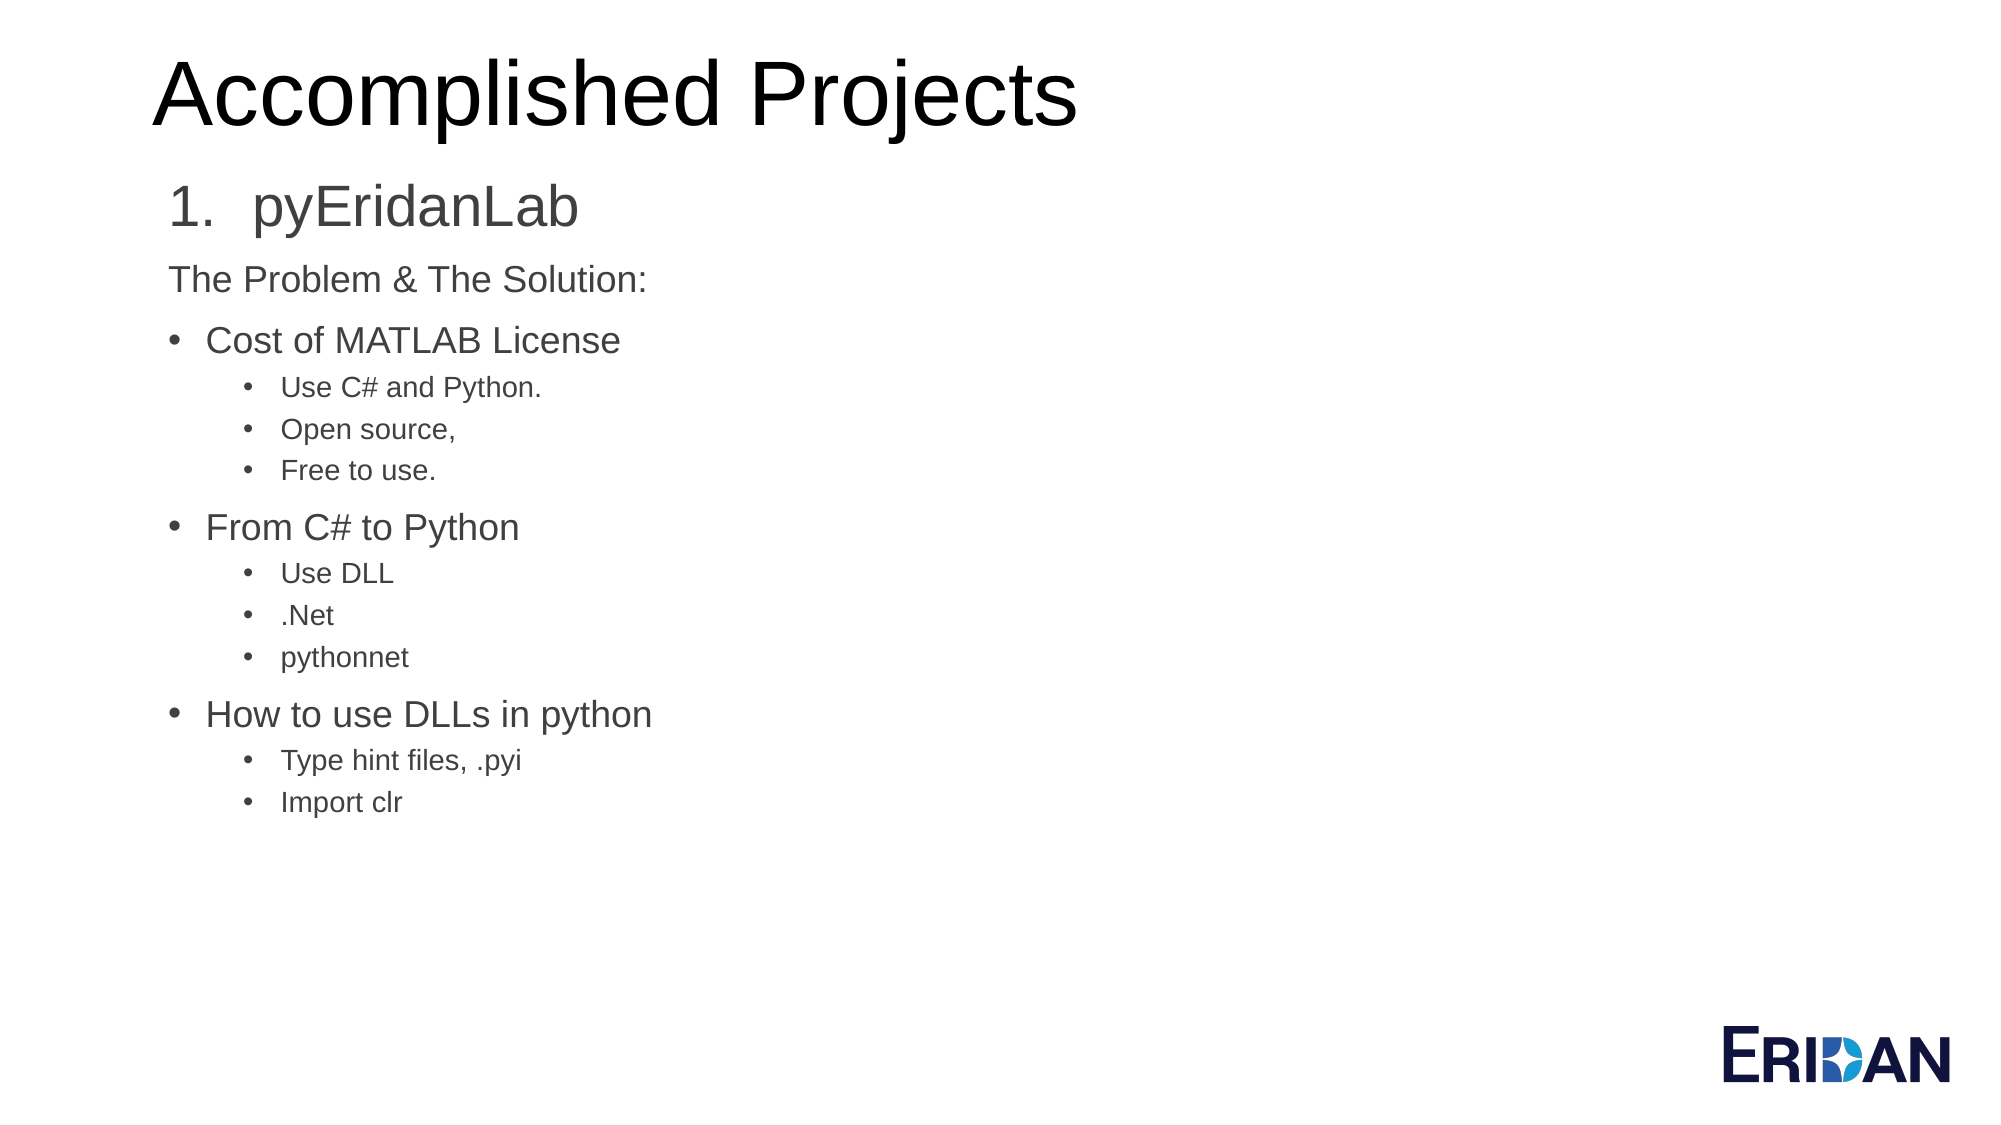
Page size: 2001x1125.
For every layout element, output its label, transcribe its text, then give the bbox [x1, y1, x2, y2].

list pyEridanLab The Problem & The Solution: Cost of MATLAB License Use C# and Python. Open source, Free to use. From C# to Python Use DLL .Net pythonnet How to use DLLs in python Type hint files, .pyi Import clr [153, 168, 1879, 883]
picture [1691, 993, 1982, 1115]
title Accomplished Projects [137, 38, 1863, 166]
